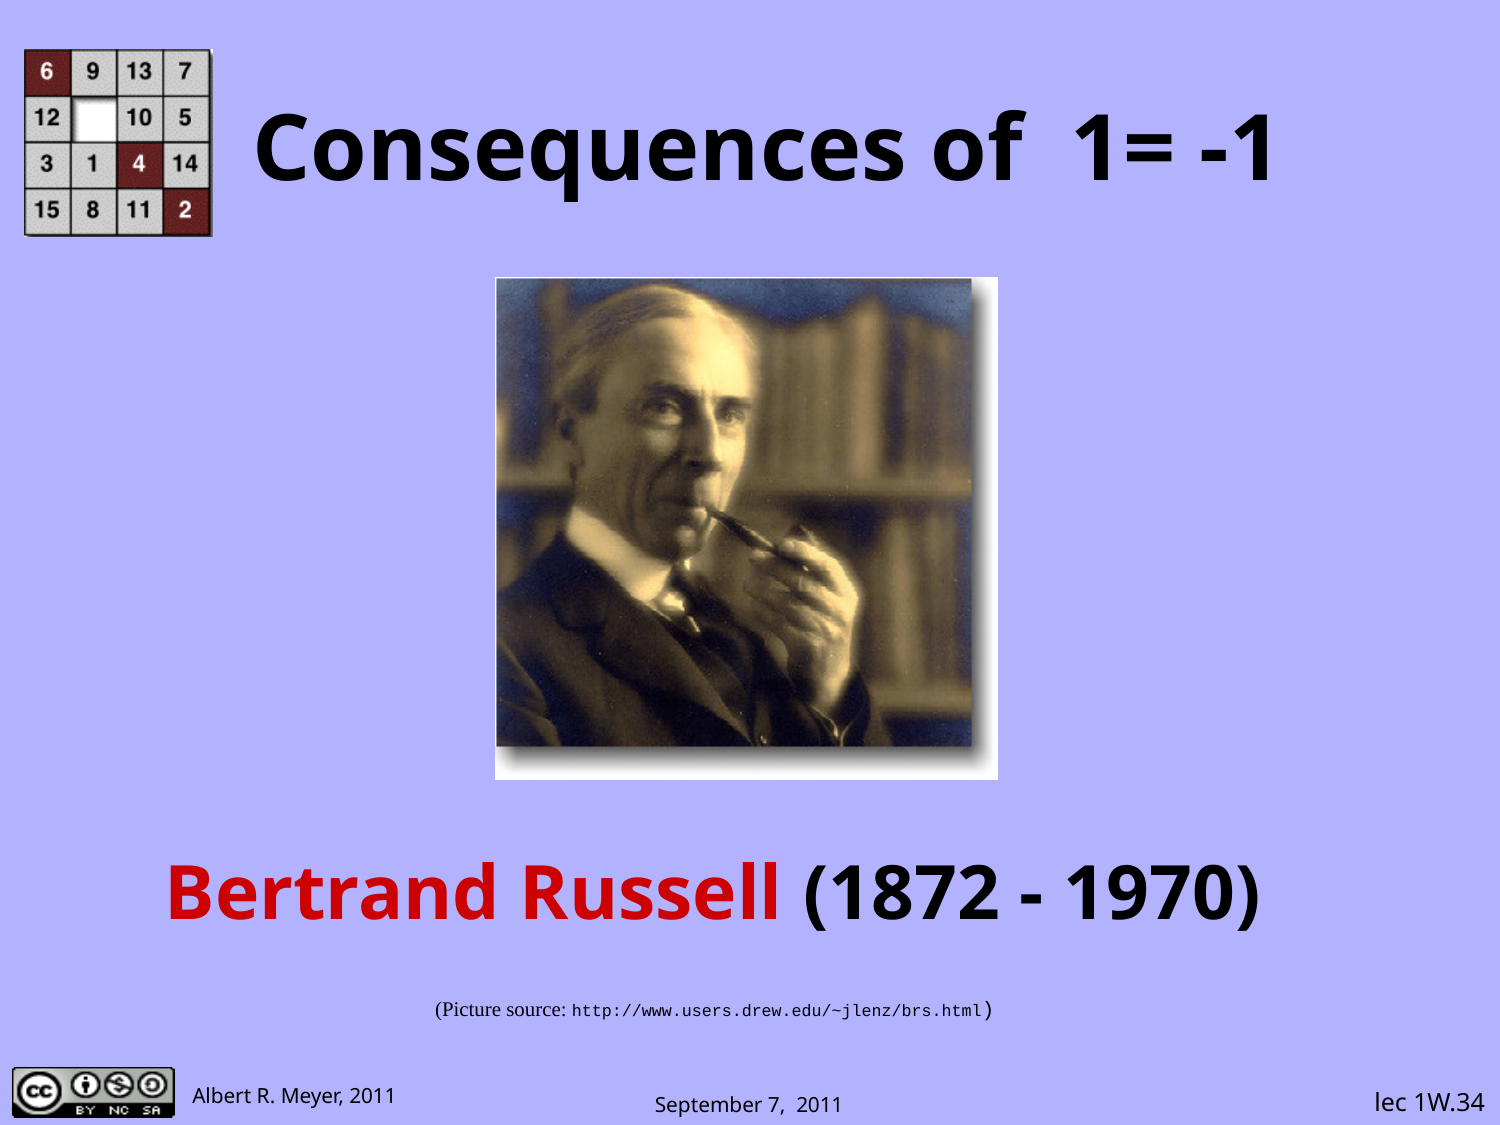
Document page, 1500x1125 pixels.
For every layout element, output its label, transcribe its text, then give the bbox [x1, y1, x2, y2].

picture [12, 1067, 175, 1118]
title Consequences of 1= -1 [237, 49, 1476, 238]
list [494, 276, 998, 780]
text_box (Picture source: http://www.users.drew.edu/~jlenz/brs.html) [420, 988, 1010, 1029]
picture [24, 49, 213, 237]
text_box Bertrand Russell (1872 - 1970) [150, 850, 1343, 942]
slide_number lec 1W.34 [1291, 1074, 1500, 1125]
